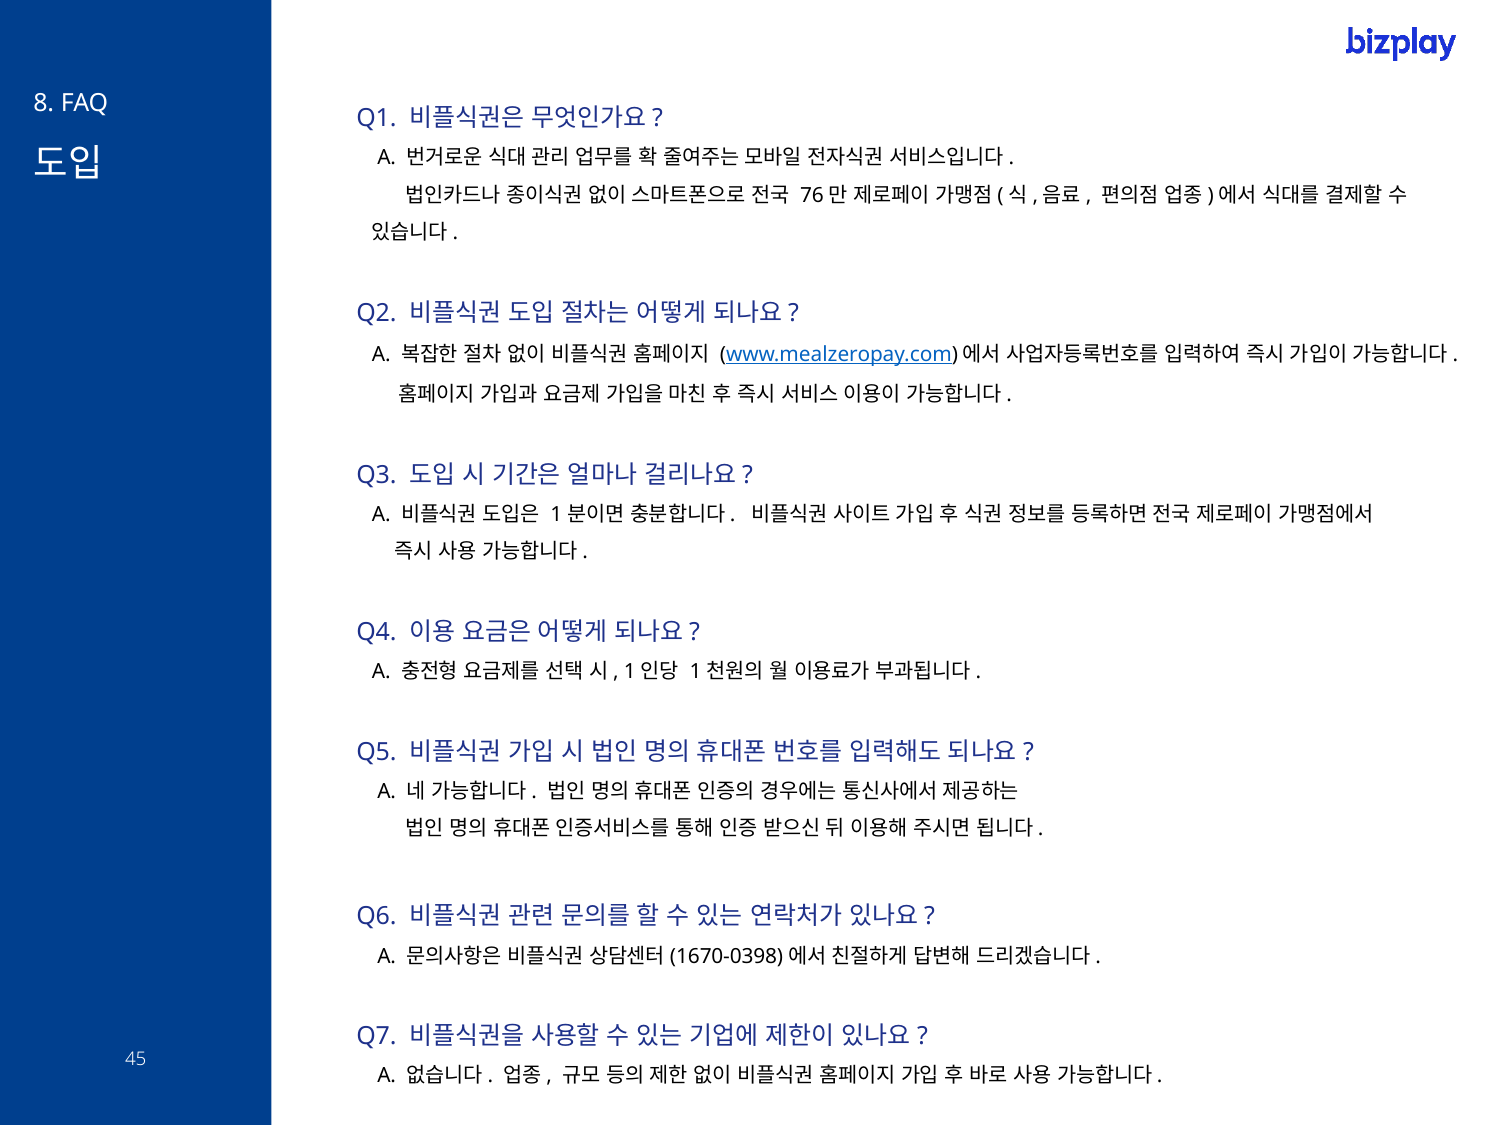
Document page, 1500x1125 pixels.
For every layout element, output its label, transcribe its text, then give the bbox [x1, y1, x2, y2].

list 도입 [27, 133, 265, 251]
picture [1346, 27, 1456, 61]
title 8. FAQ [27, 80, 265, 119]
text_box Q1. 비플식권은 무엇인가요? A. 번거로운 식대 관리 업무를 확 줄여주는 모바일 전자식권 서비스입니다. 법인카드나 종이식권 없이 스마트폰으로 전국 76만 제로페이 가맹점(식,음료, 편의점 업종)에서 식대를 결제할 수 있습니다. Q2. 비플식권 도입 절차는 어떻게 되나요? A. 복잡한 절차 없이 비플식권 홈페이지 (www.mealzeropay.com)에서 사업자등록번호를 입력하여 즉시 가입이 가능합니다. 홈페이지 가입과 요금제 가입을 마친 후 즉시 서비스 이용이 가능합니다. Q3. 도입 시 기간은 얼마나 걸리나요? A. 비플식권 도입은 1분이면 충분합니다. 비플식권 사이트 가입 후 식권 정보를 등록하면 전국 제로페이 가맹점에서 즉시 사용 가능합니다. Q4. 이용 요금은 어떻게 되나요? A. 충전형 요금제를 선택 시, 1인당 1천원의 월 이용료가 부과됩니다. Q5. 비플식권 가입 시 법인 명의 휴대폰 번호를 입력해도 되나요? A. 네 가능합니다. 법인 명의 휴대폰 인증의 경우에는 통신사에서 제공하는 법인 명의 휴대폰 인증서비스를 통해 인증 받으신 뒤 이용해 주시면 됩니다. Q6. 비플식권 관련 문의를 할 수 있는 연락처가 있나요? A. 문의사항은 비플식권 상담센터(1670-0398)에서 친절하게 답변해 드리겠습니다. Q7. 비플식권을 사용할 수 있는 기업에 제한이 있나요? A. 없습니다. 업종, 규모 등의 제한 없이 비플식권 홈페이지 가입 후 바로 사용 가능합니다. [336, 80, 1471, 1047]
